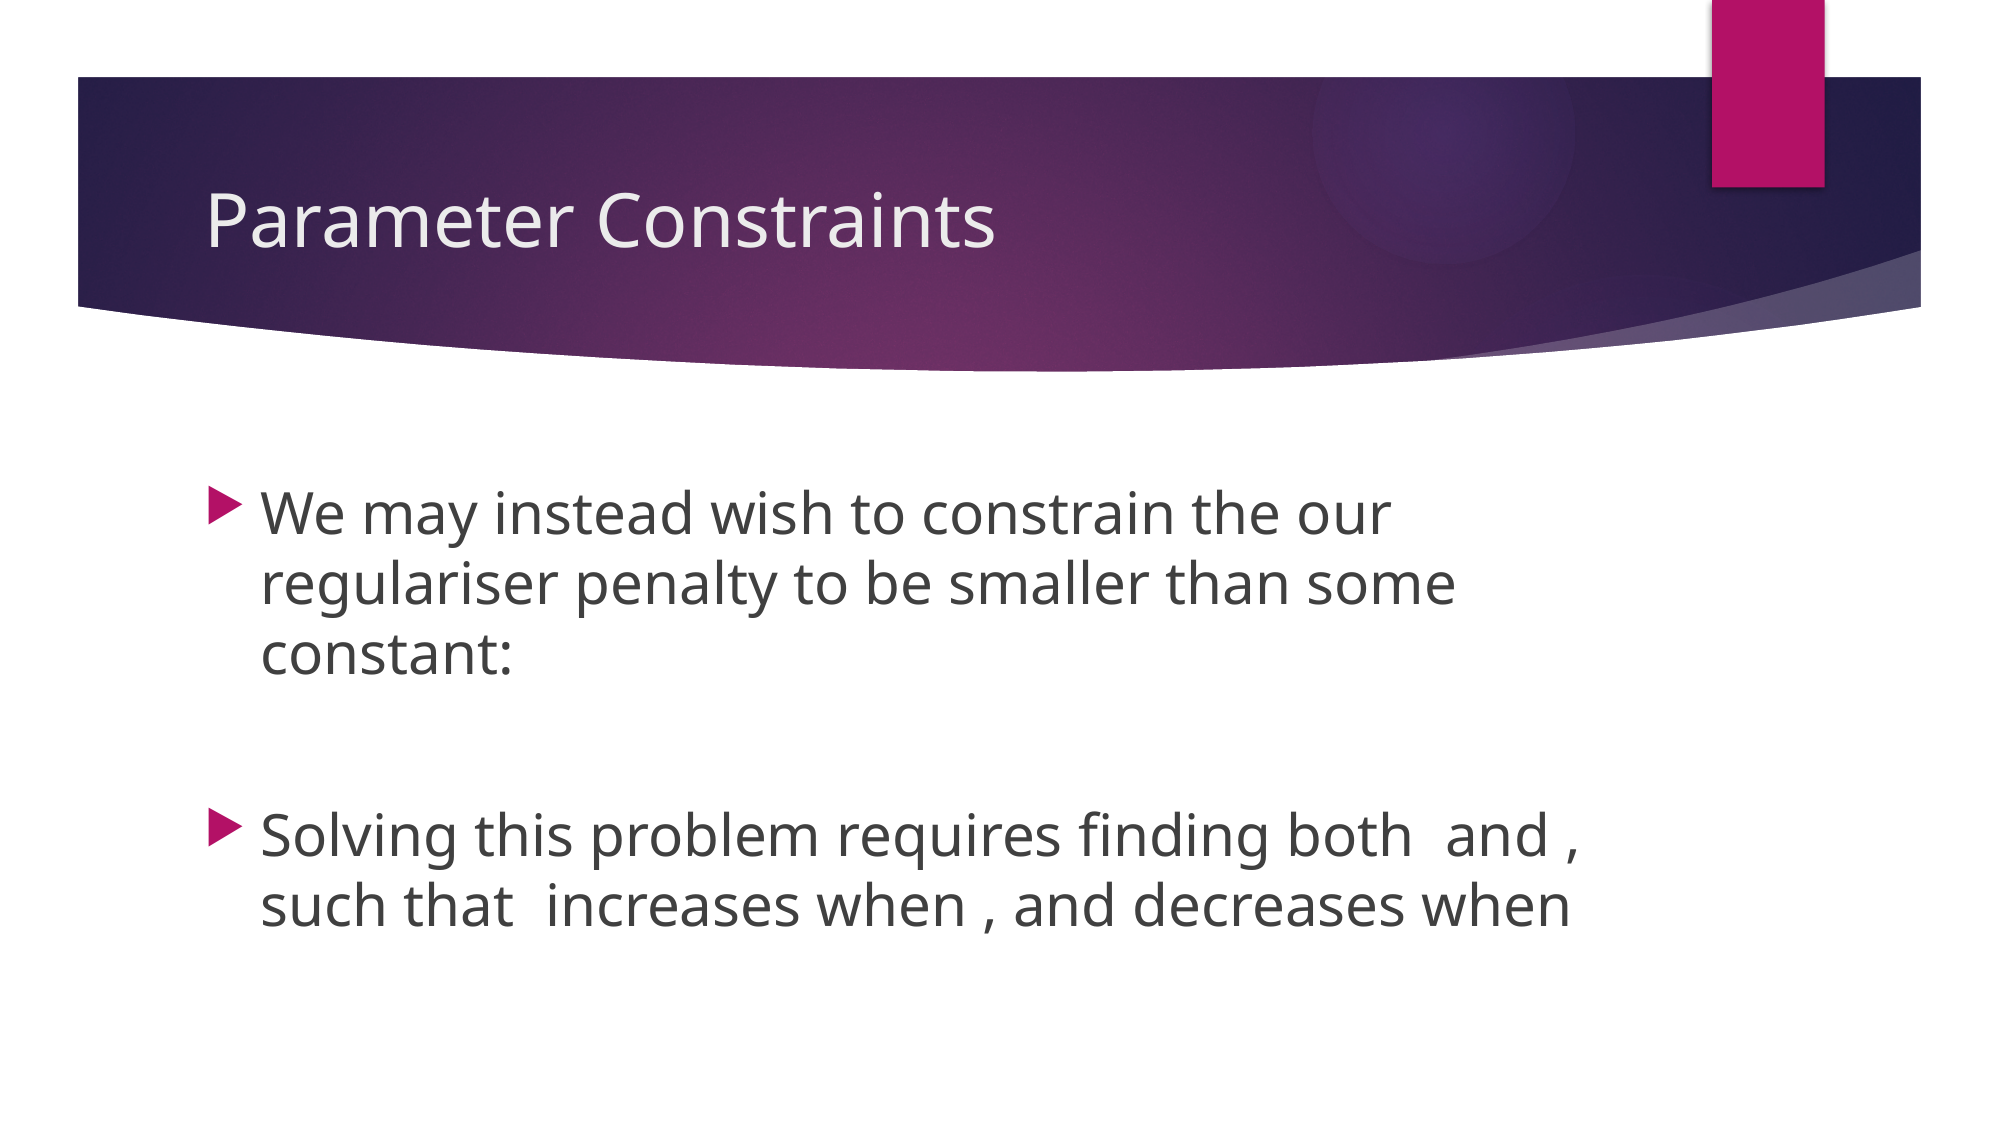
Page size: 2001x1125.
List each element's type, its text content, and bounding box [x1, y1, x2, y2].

title Parameter Constraints [189, 159, 1627, 276]
